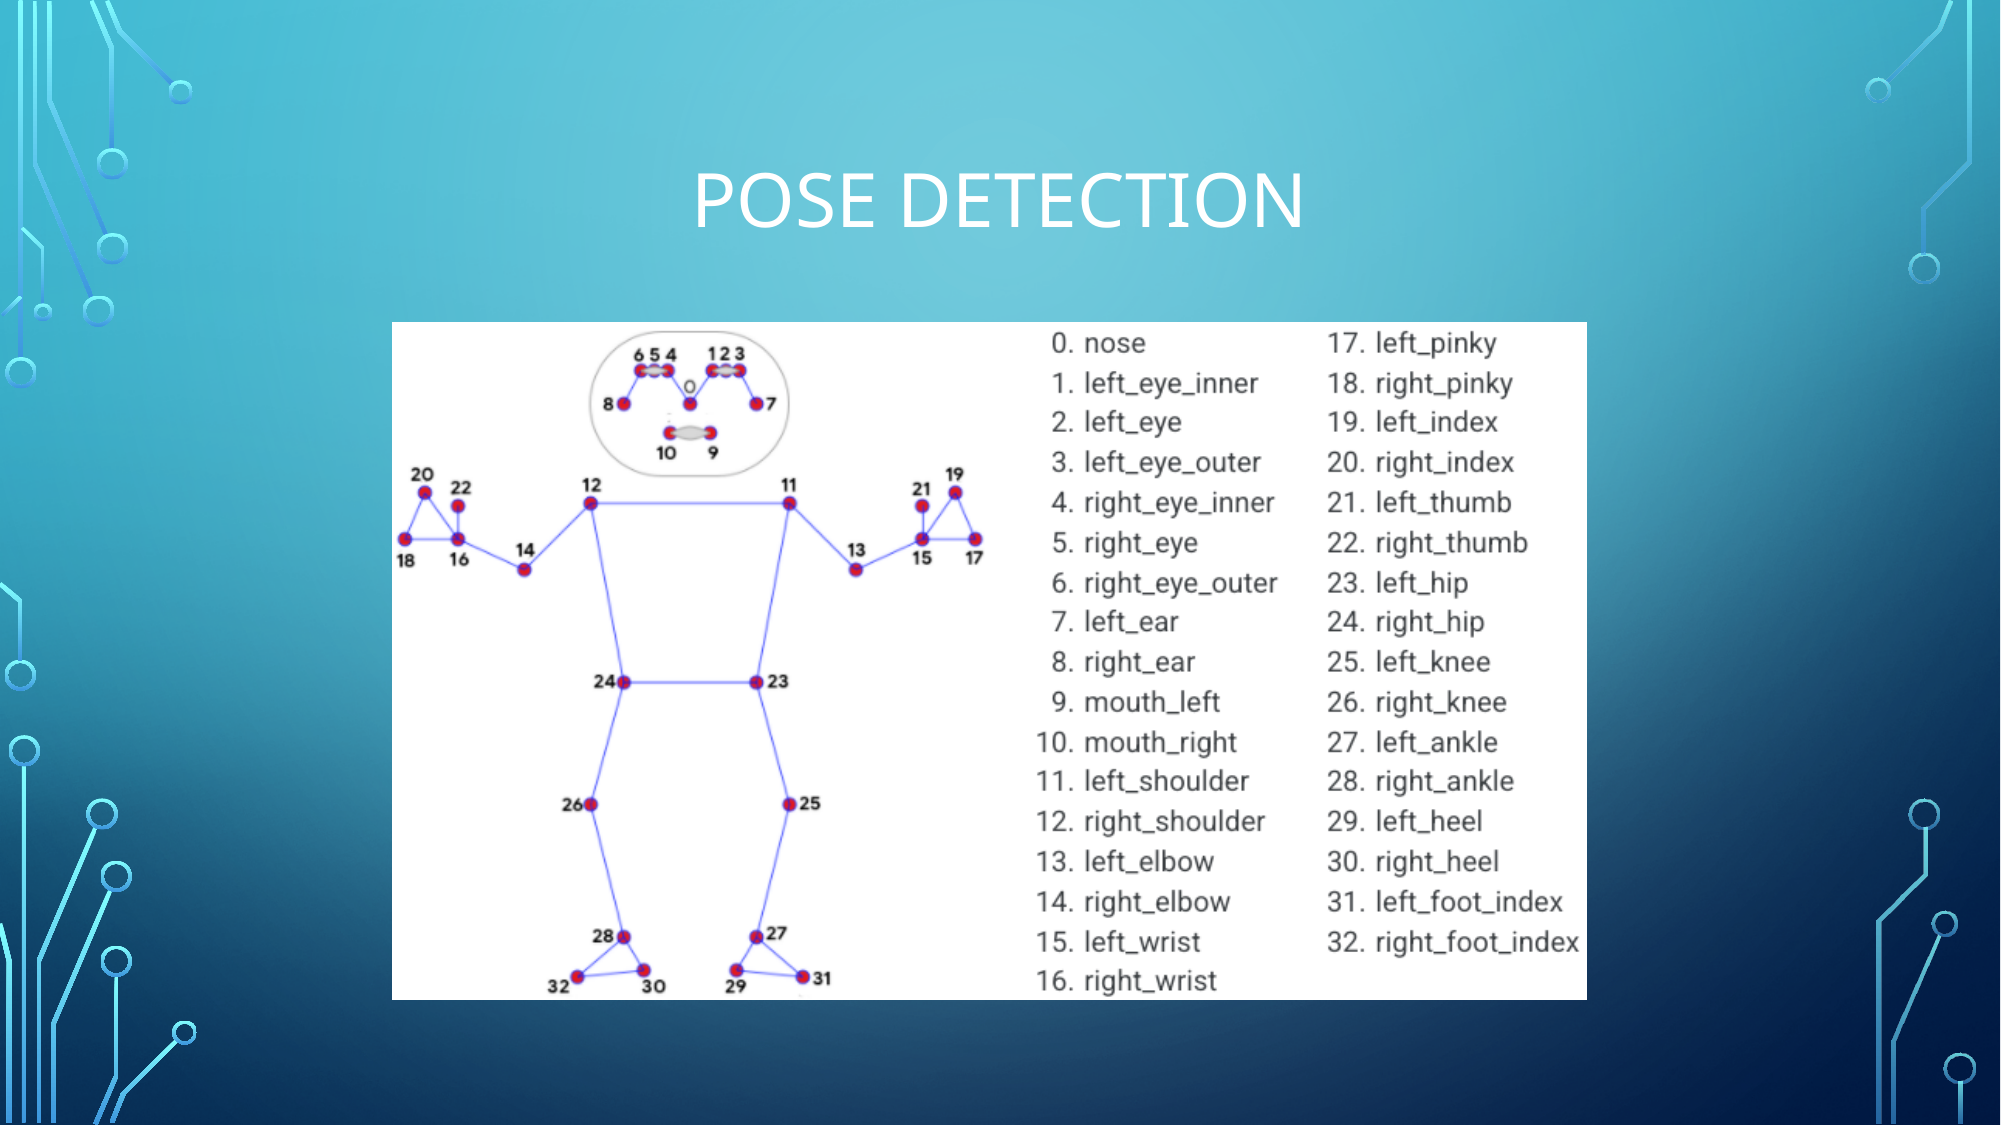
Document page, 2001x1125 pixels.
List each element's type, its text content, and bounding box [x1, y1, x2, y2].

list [392, 321, 1587, 1000]
title Pose detection [187, 106, 1813, 300]
